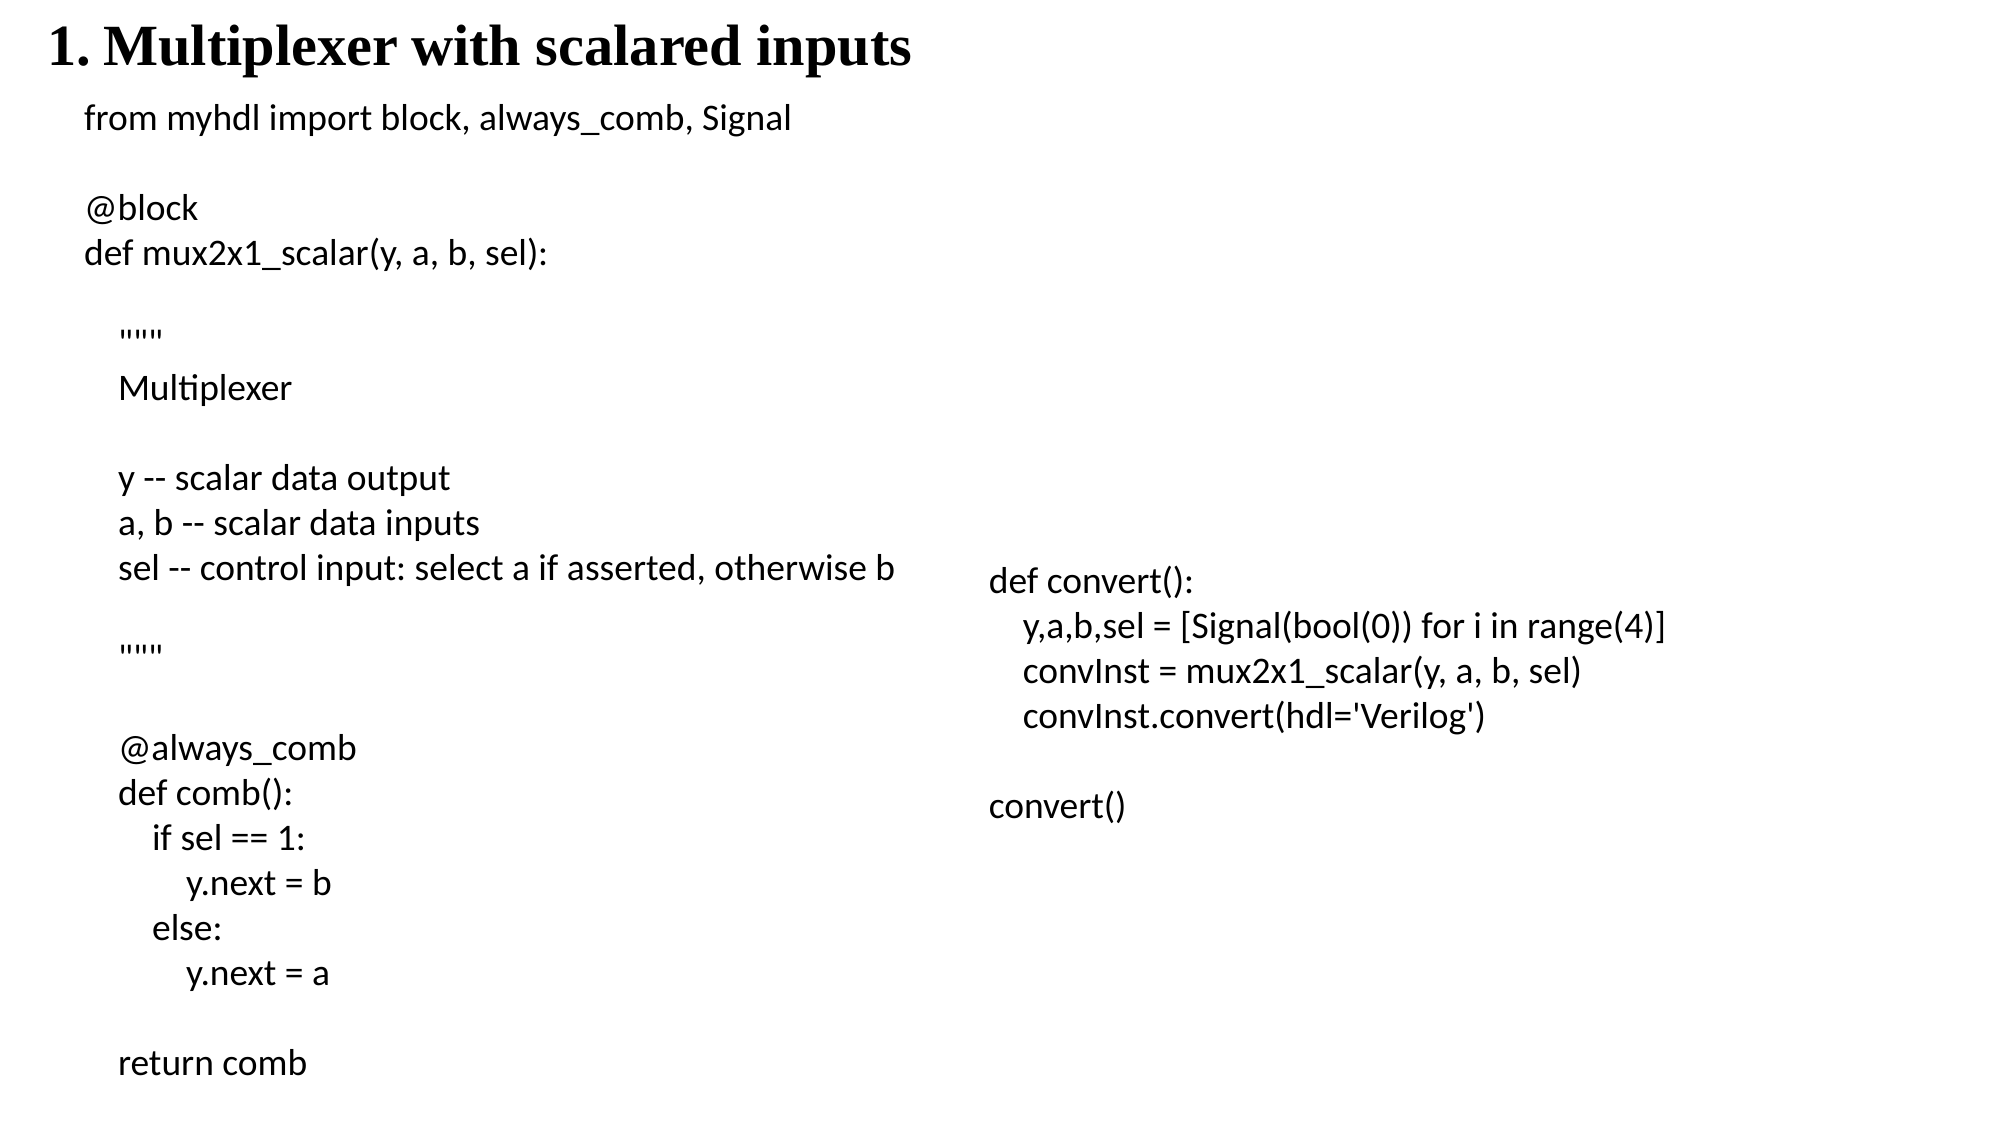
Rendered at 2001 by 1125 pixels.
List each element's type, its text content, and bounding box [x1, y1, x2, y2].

text_box def convert(): y,a,b,sel = [Signal(bool(0)) for i in range(4)] convInst = mux2x1_scalar(y, a, b, sel) convInst.convert(hdl='Verilog') convert() [974, 548, 1975, 834]
text_box Multiplexer with scalared inputs [32, 0, 1033, 85]
text_box from myhdl import block, always_comb, Signal @block def mux2x1_scalar(y, a, b, sel): """ Multiplexer y -- scalar data output a, b -- scalar data inputs sel -- control input: select a if asserted, otherwise b """ @always_comb def comb(): if sel == 1: y.next = b else: y.next = a return comb [69, 85, 1070, 1091]
